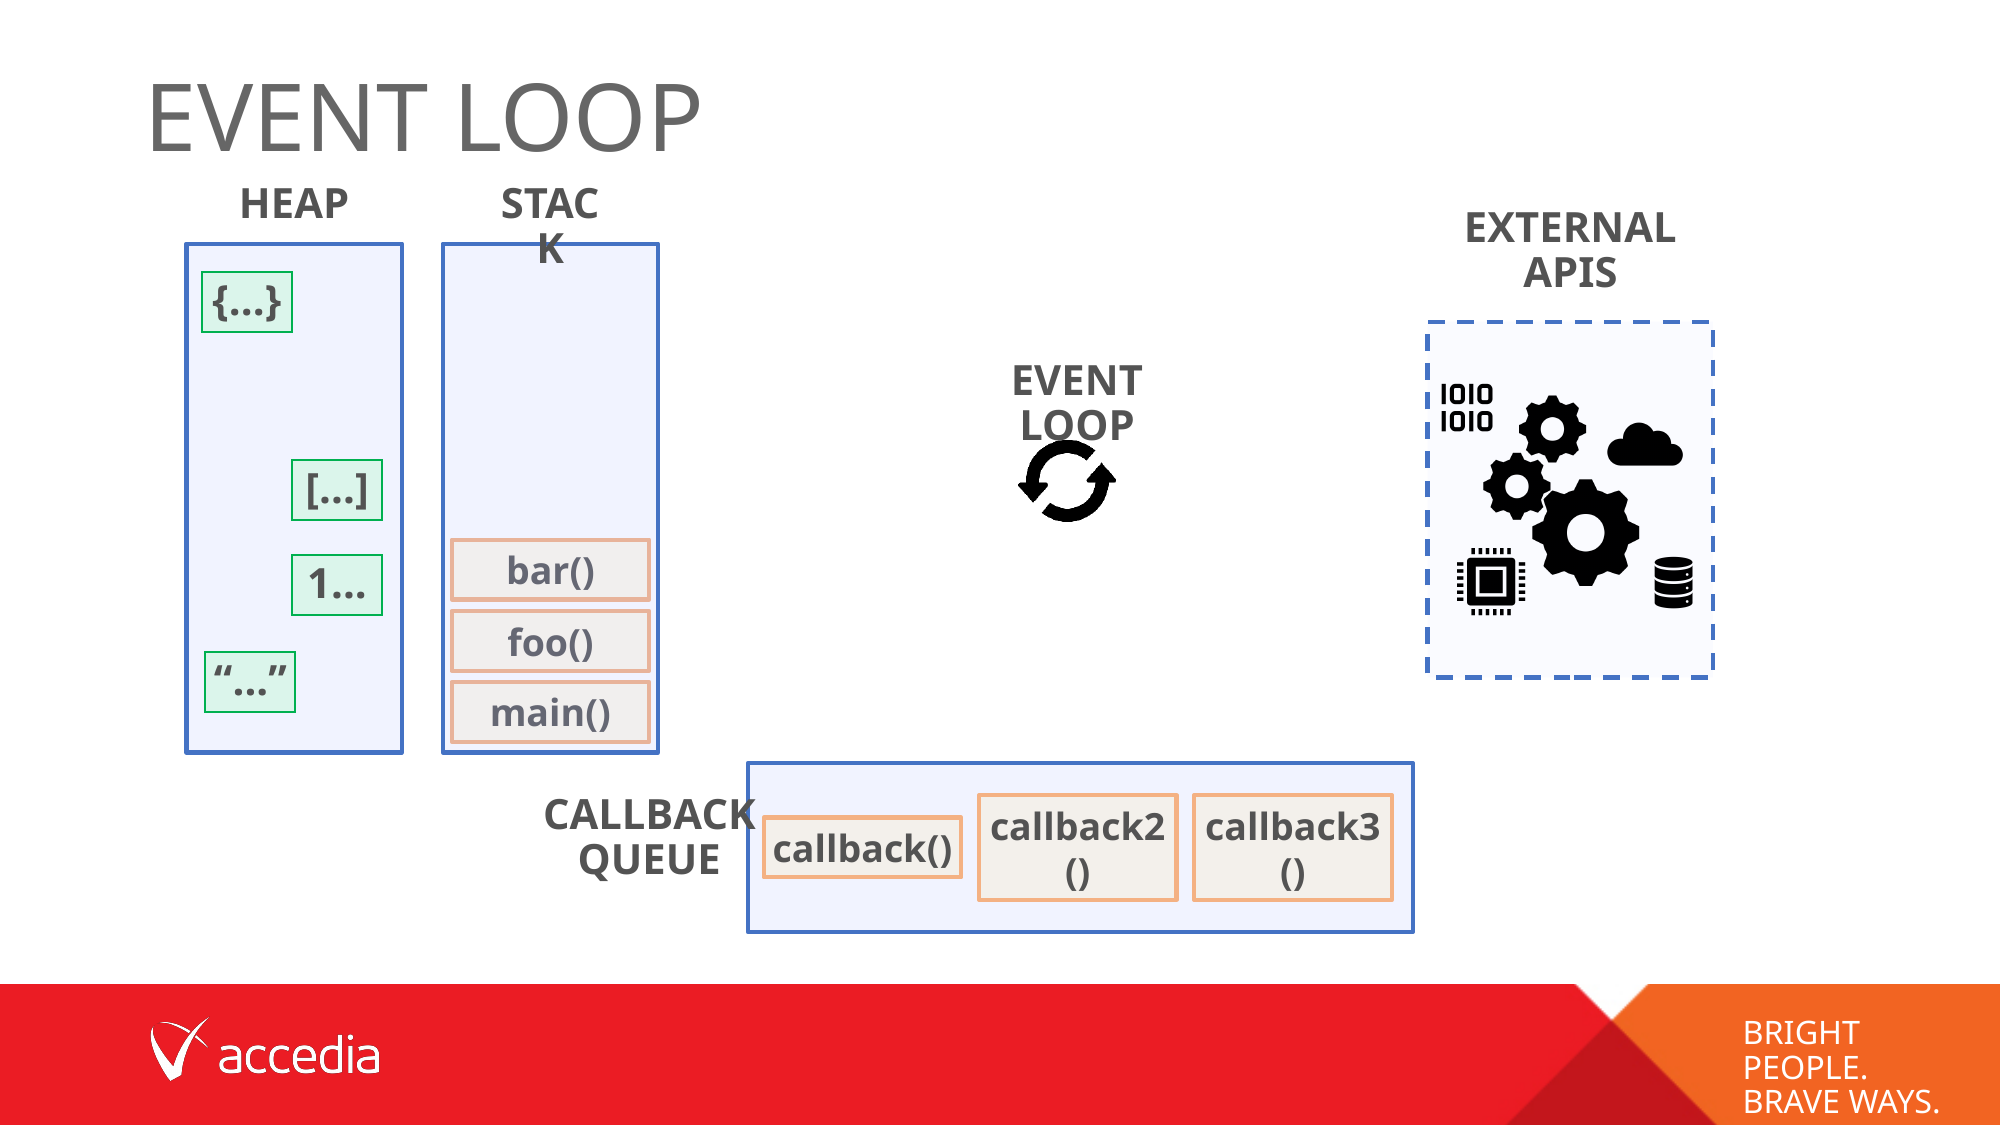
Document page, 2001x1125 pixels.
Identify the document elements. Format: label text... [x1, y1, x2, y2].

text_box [1427, 198, 1714, 678]
picture [1018, 432, 1116, 529]
picture [0, 984, 2000, 1125]
text_box EVENT LOOP [959, 352, 1195, 458]
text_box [531, 762, 1413, 933]
title Event Loop [136, 46, 1863, 195]
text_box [186, 174, 659, 753]
